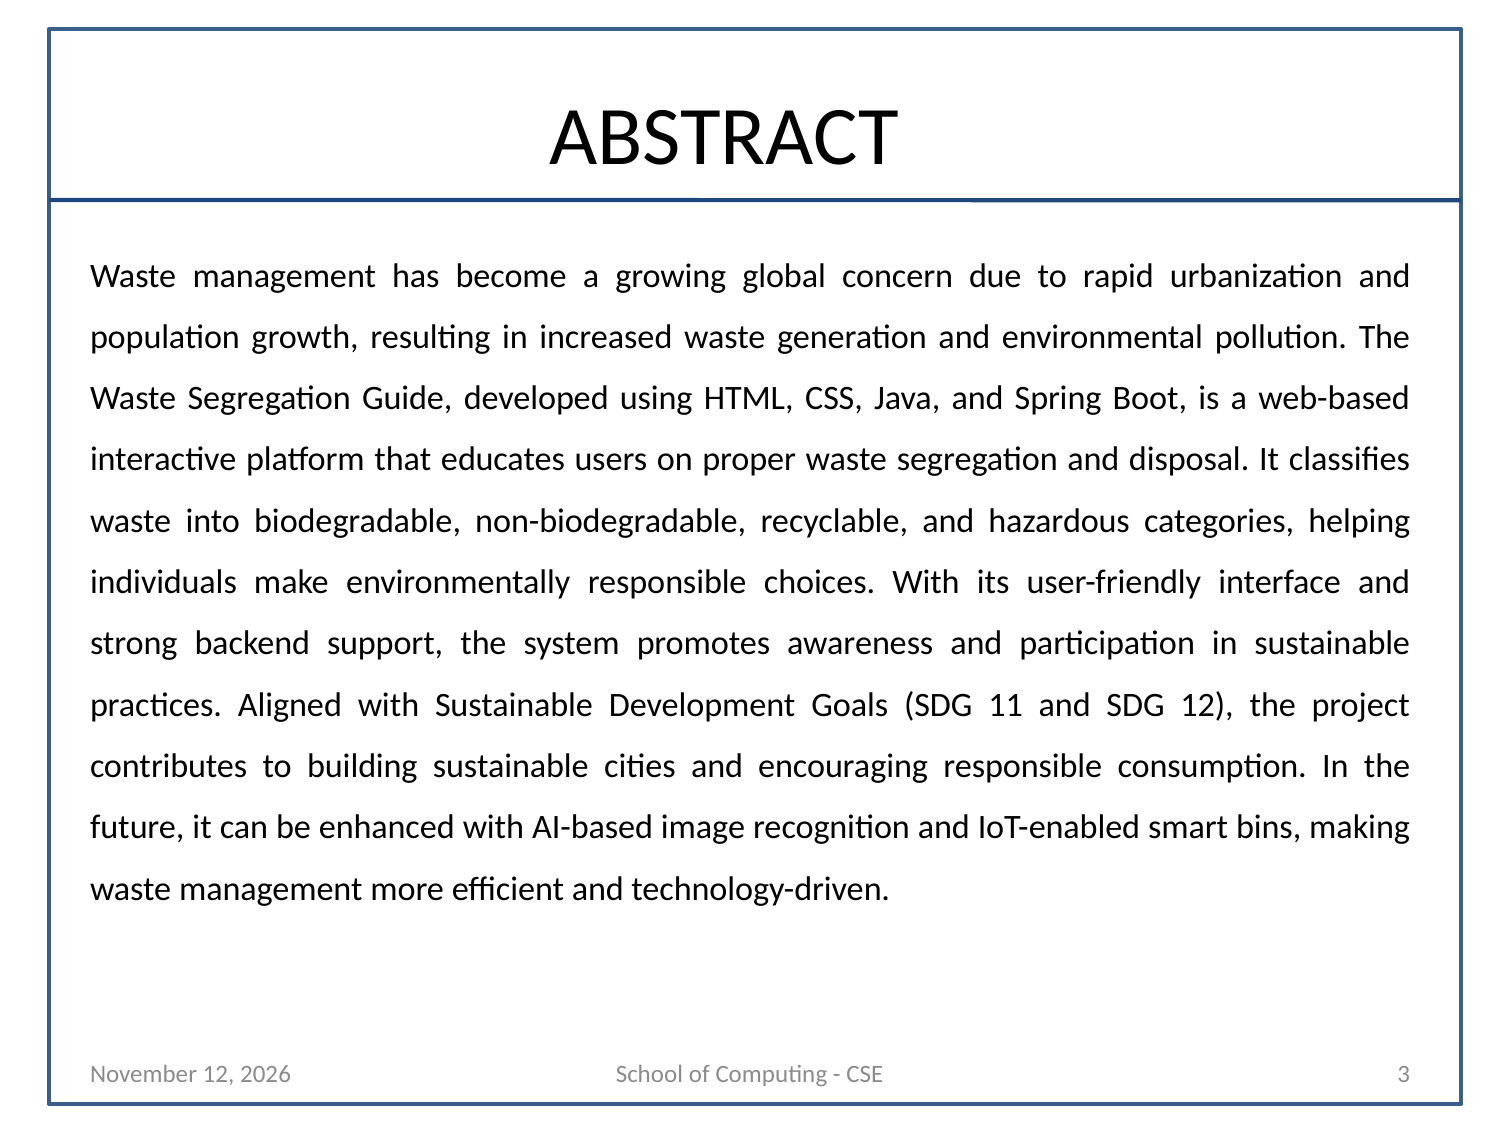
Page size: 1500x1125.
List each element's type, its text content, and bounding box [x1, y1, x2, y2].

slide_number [75, 1042, 425, 1103]
title ABSTRACT [49, 37, 1399, 225]
footer School of Computing - CSE [512, 1042, 988, 1103]
slide_number 3 [1074, 1042, 1425, 1103]
list Waste management has become a growing global concern due to rapid urbanization and population growth, resulting in increased waste generation and environmental pollution. The Waste Segregation Guide, developed using HTML, CSS, Java, and Spring Boot, is a web-based interactive platform that educates users on proper waste segregation and disposal. It classifies waste into biodegradable, non-biodegradable, recyclable, and hazardous categories, helping individuals make environmentally responsible choices. With its user-friendly interface and strong backend support, the system promotes awareness and participation in sustainable practices. Aligned with Sustainable Development Goals (SDG 11 and SDG 12), the project contributes to building sustainable cities and encouraging responsible consumption. In the future, it can be enhanced with AI-based image recognition and IoT-enabled smart bins, making waste management more efficient and technology-driven. [75, 224, 1425, 968]
